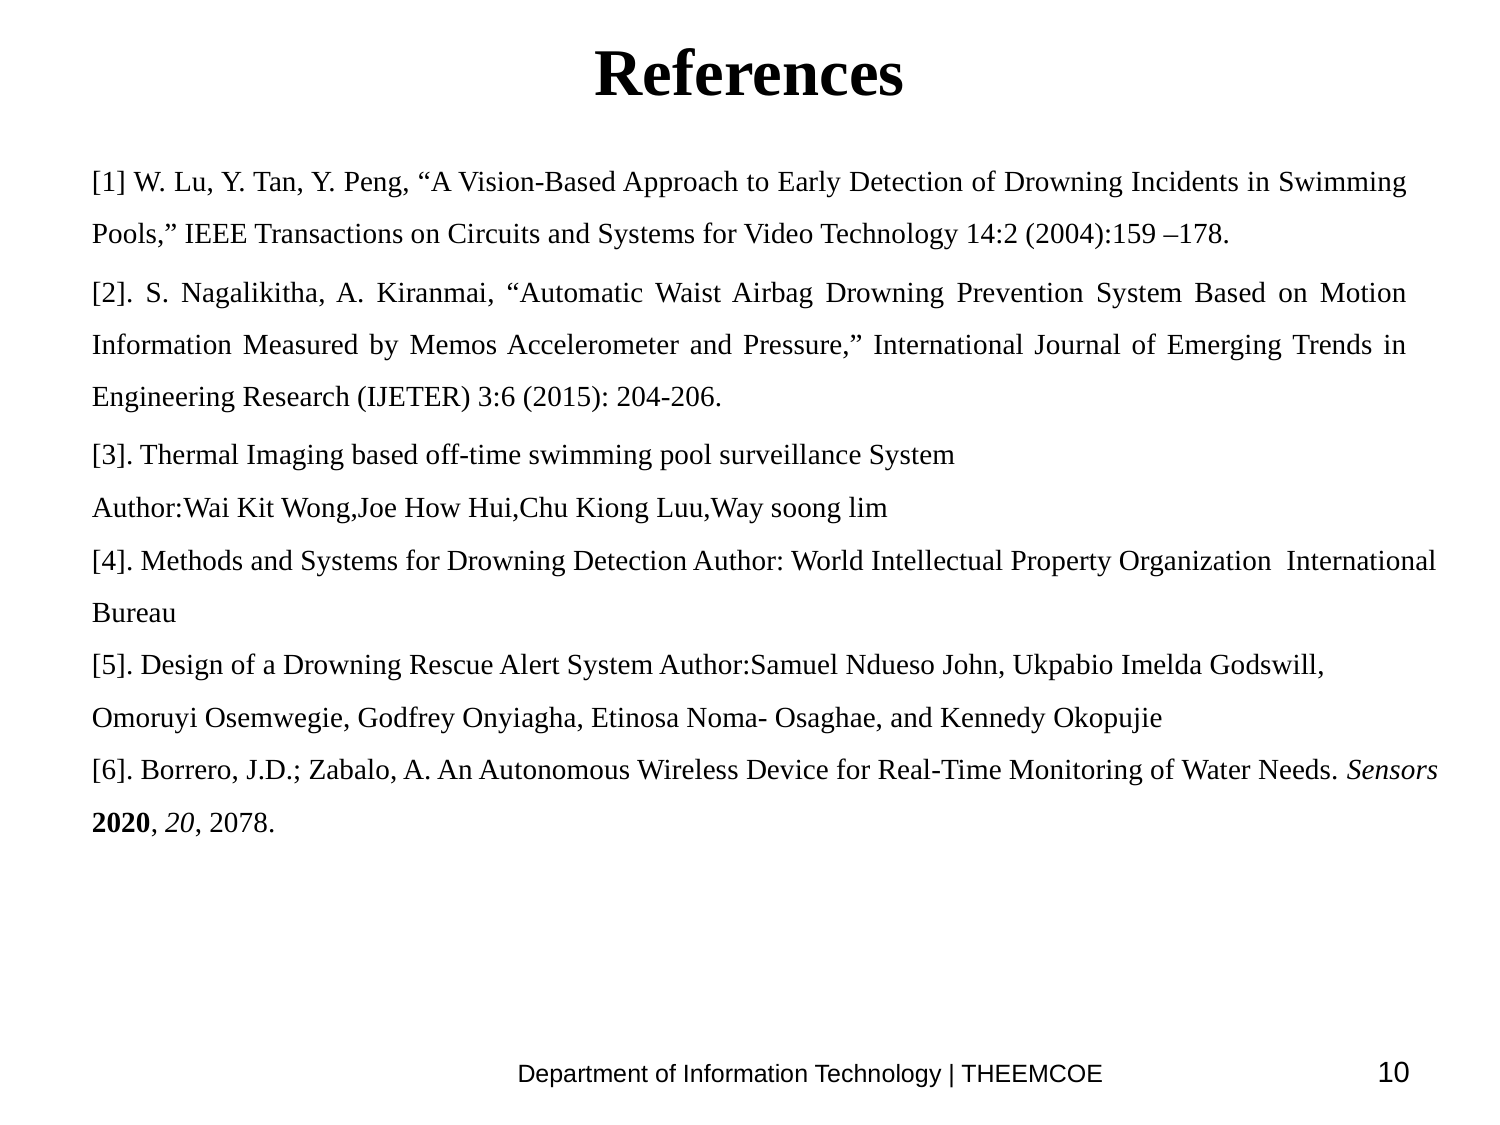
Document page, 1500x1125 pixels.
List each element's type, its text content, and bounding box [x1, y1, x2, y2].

text_box [1] W. Lu, Y. Tan, Y. Peng, “A Vision-Based Approach to Early Detection of Drowning Incidents in Swimming Pools,” IEEE Transactions on Circuits and Systems for Video Technology 14:2 (2004):159 –178. [2]. S. Nagalikitha, A. Kiranmai, “Automatic Waist Airbag Drowning Prevention System Based on Motion Information Measured by Memos Accelerometer and Pressure,” International Journal of Emerging Trends in Engineering Research (IJETER) 3:6 (2015): 204-206. [3]. Thermal Imaging based off-time swimming pool surveillance System Author:Wai Kit Wong,Joe How Hui,Chu Kiong Luu,Way soong lim [4]. Methods and Systems for Drowning Detection Author: World Intellectual Property Organization International Bureau [5]. Design of a Drowning Rescue Alert System Author:Samuel Ndueso John, Ukpabio Imelda Godswill, Omoruyi Osemwegie, Godfrey Onyiagha, Etinosa Noma- Osaghae, and Kennedy Okopujie [6]. Borrero, J.D.; Zabalo, A. An Autonomous Wireless Device for Real-Time Monitoring of Water Needs. Sensors 2020, 20, 2078. [77, 137, 1477, 939]
slide_number 10 [1074, 1046, 1426, 1125]
footer Department of Information Technology | THEEMCOE [496, 1042, 1125, 1103]
text_box [0, 0, 1500, 75]
title References [75, 75, 1425, 121]
